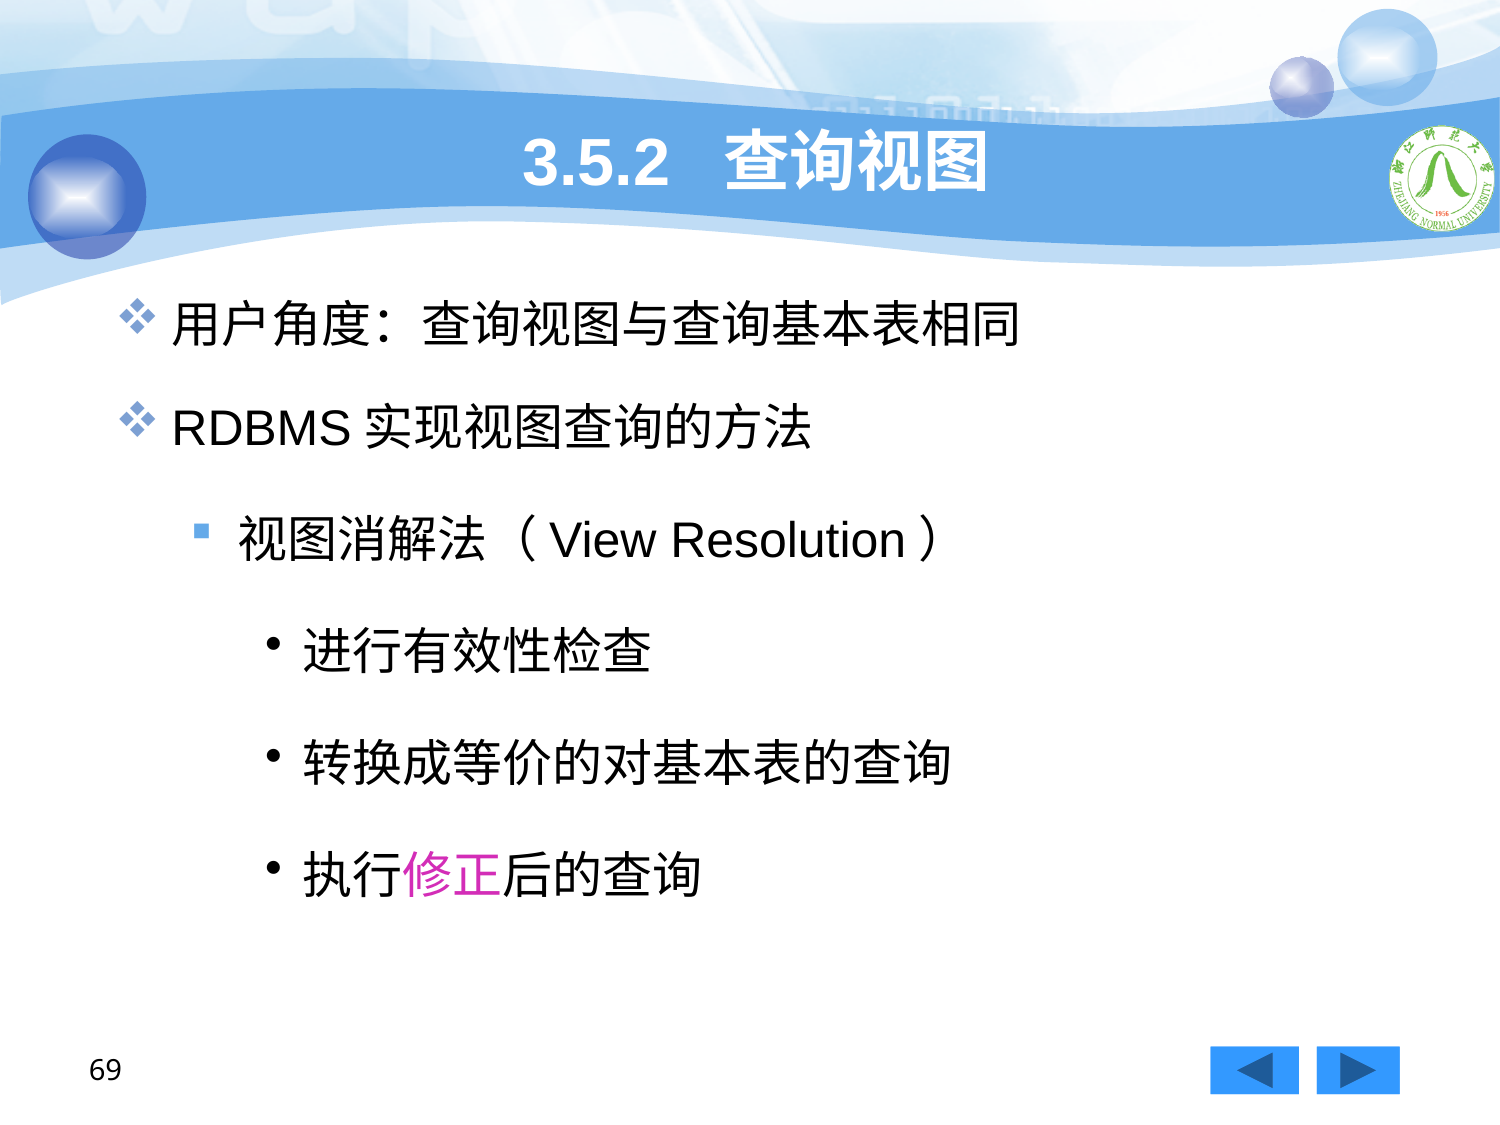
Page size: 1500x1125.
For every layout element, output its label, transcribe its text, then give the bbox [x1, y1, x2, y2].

picture [0, 0, 1500, 112]
title 3.5.2 查询视图 [150, 112, 1363, 205]
picture [1388, 125, 1495, 232]
slide_number 69 [41, 1023, 138, 1099]
list 用户角度：查询视图与查询基本表相同 RDBMS实现视图查询的方法 视图消解法（View Resolution） 进行有效性检查 转换成等价的对基本表的查询 执行修正后的查询 [100, 267, 1451, 1005]
